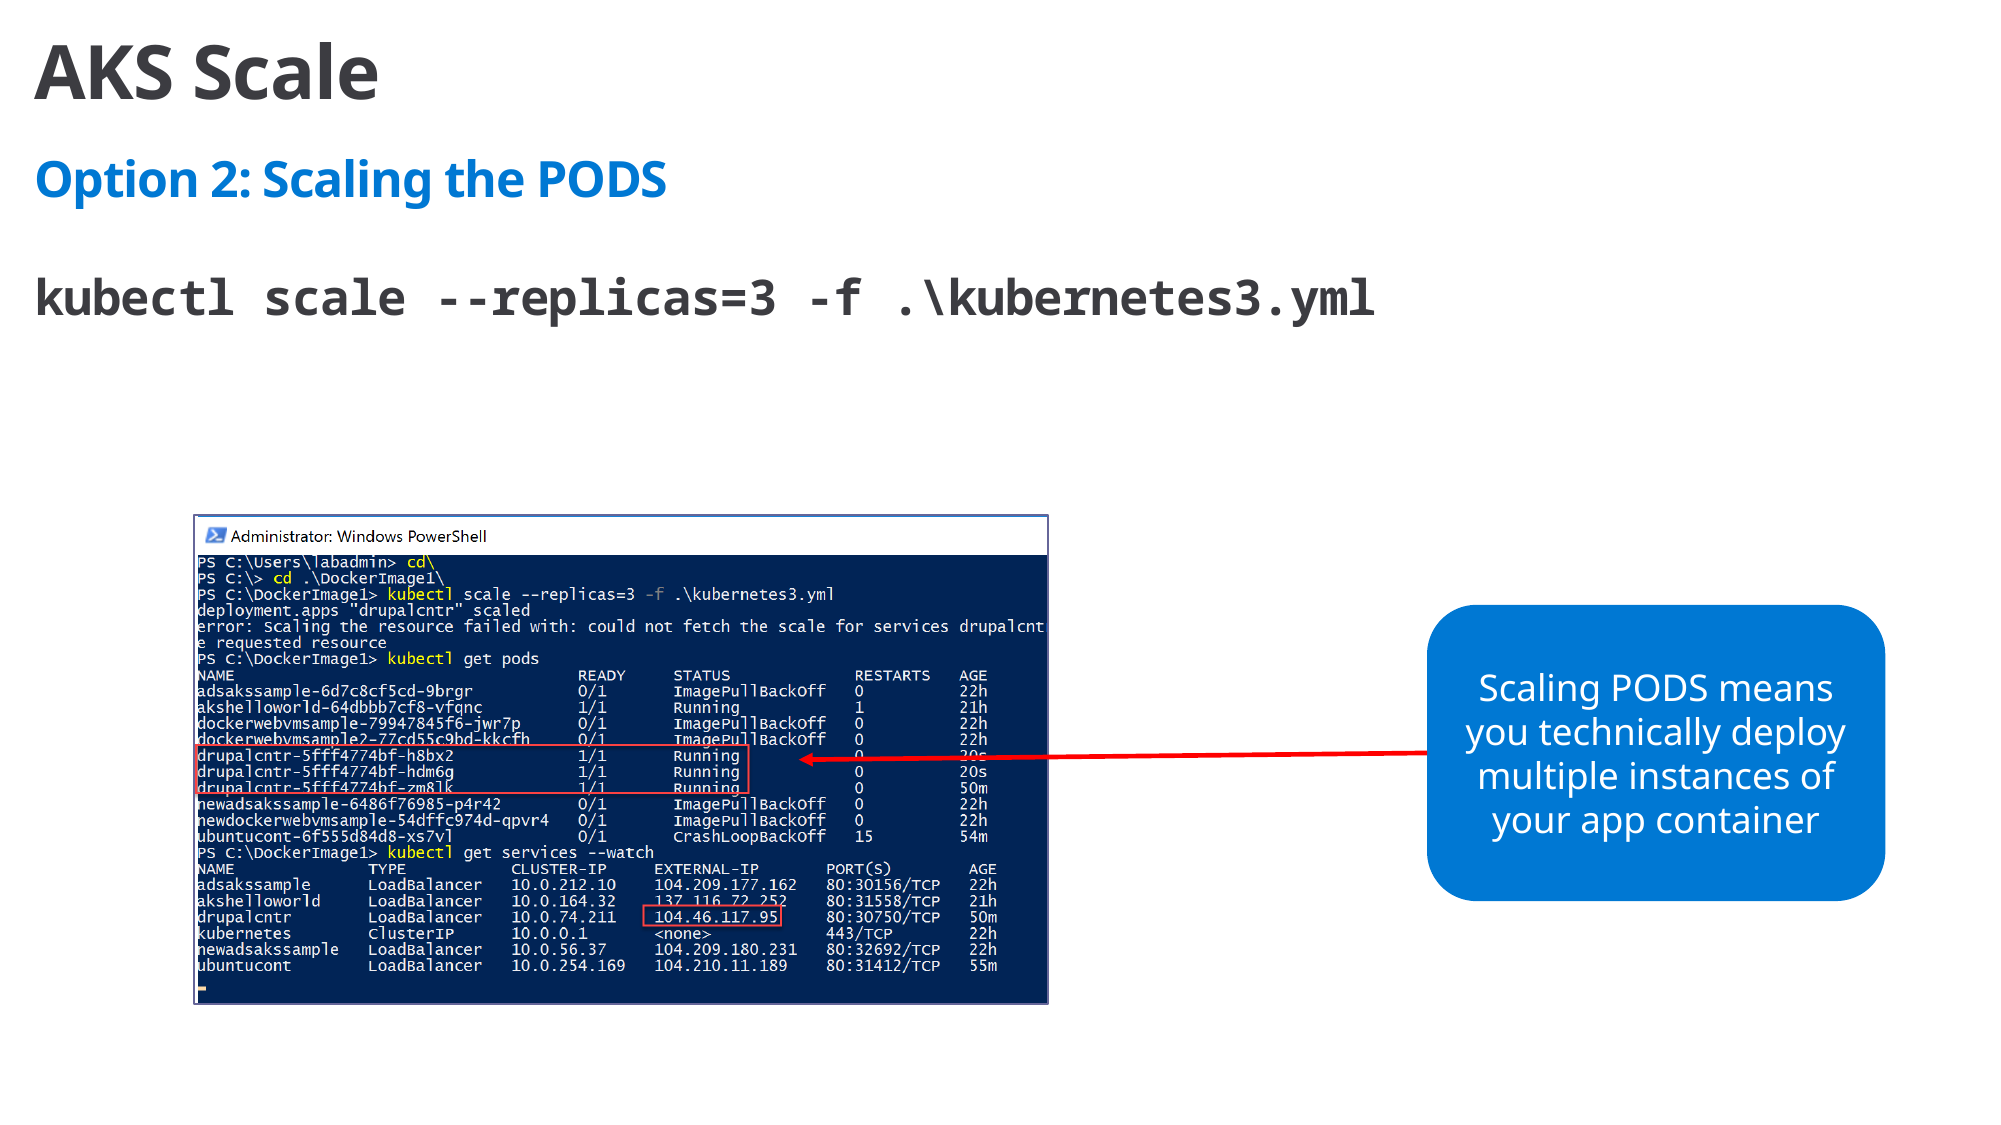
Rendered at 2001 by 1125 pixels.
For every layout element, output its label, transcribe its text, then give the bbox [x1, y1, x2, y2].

subtitle Option 2: Scaling the PODS [34, 132, 1885, 224]
list kubectl scale --replicas=3 -f .\kubernetes3.yml [35, 266, 1886, 446]
text_box Scaling PODS means you technically deploy multiple instances of your app container [1426, 604, 1887, 902]
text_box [798, 752, 1428, 760]
title AKS Scale [34, 35, 1885, 132]
picture [195, 516, 1048, 1004]
